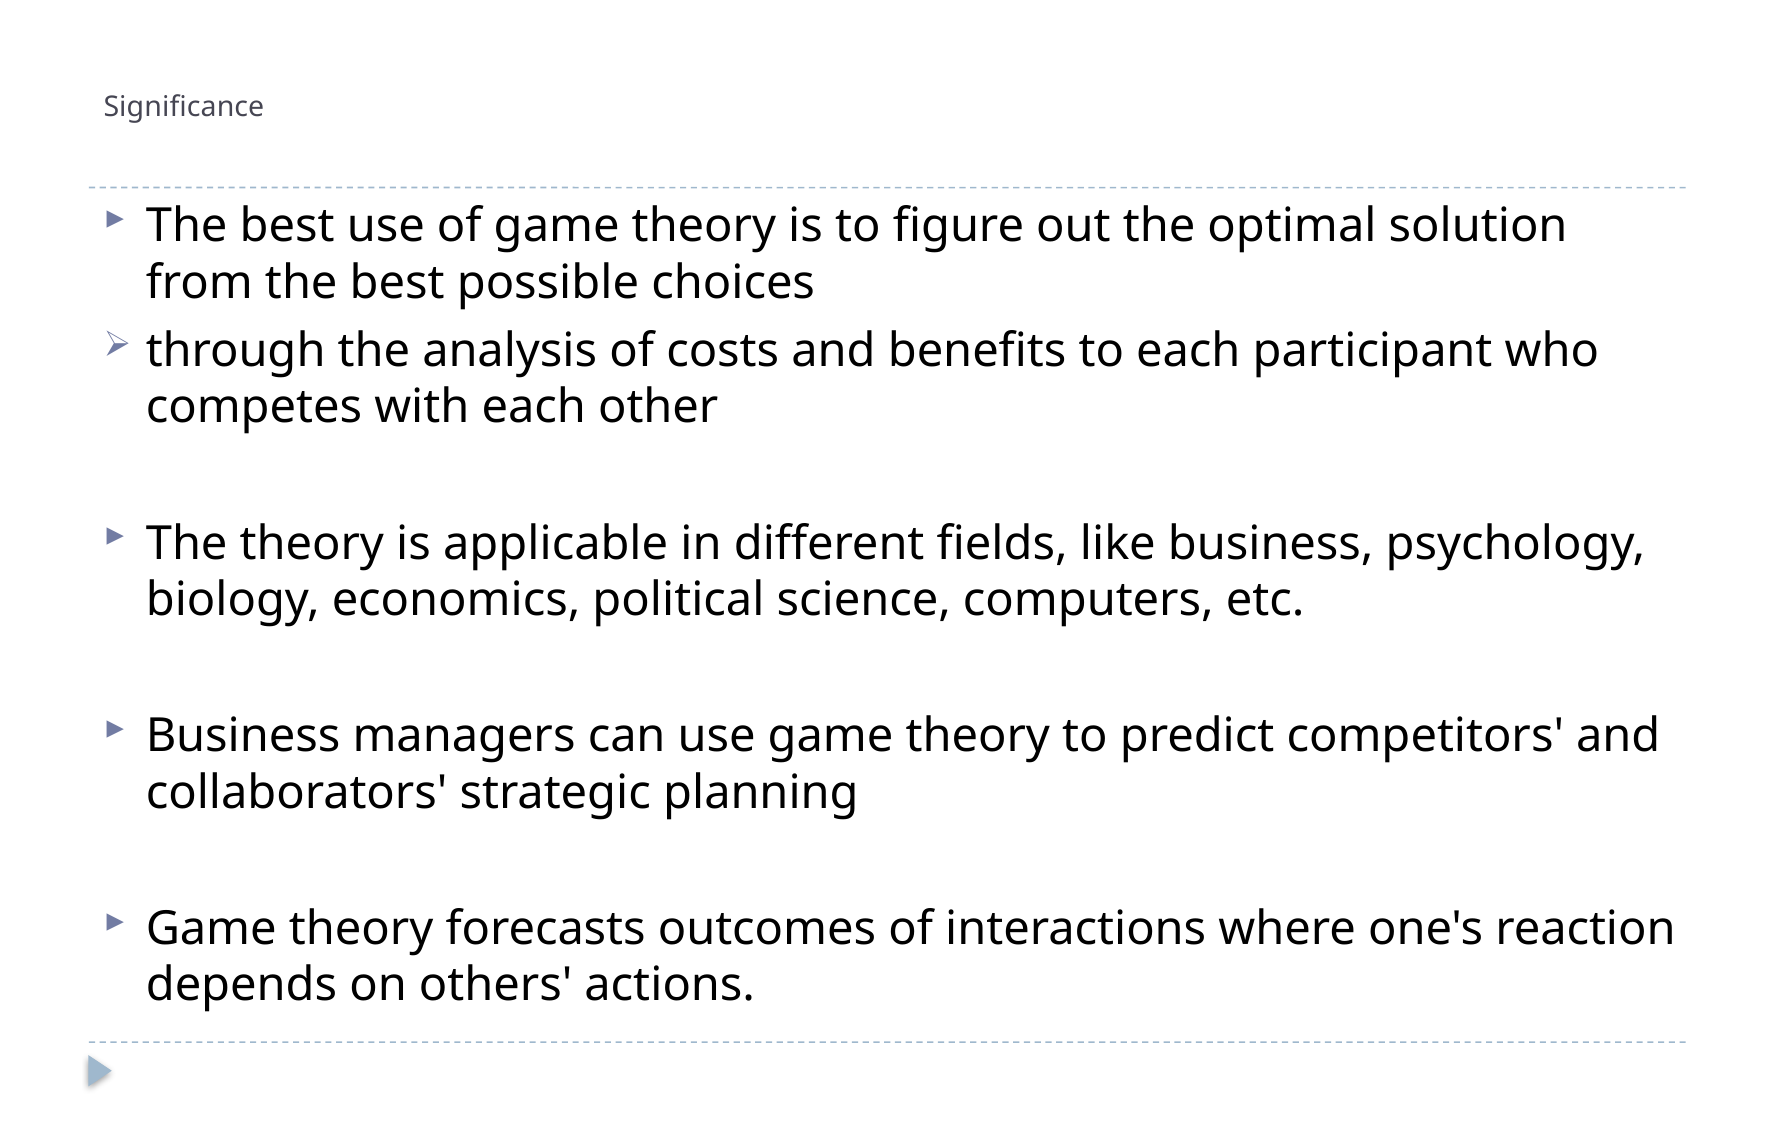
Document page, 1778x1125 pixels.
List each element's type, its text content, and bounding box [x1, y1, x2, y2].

list The best use of game theory is to figure out the optimal solution from the best possible choices through the analysis of costs and benefits to each participant who competes with each other The theory is applicable in different fields, like business, psychology, biology, economics, political science, computers, etc. Business managers can use game theory to predict competitors' and collaborators' strategic planning Game theory forecasts outcomes of interactions where one's reaction depends on others' actions. [88, 187, 1695, 1032]
title Significance [88, 45, 1695, 164]
